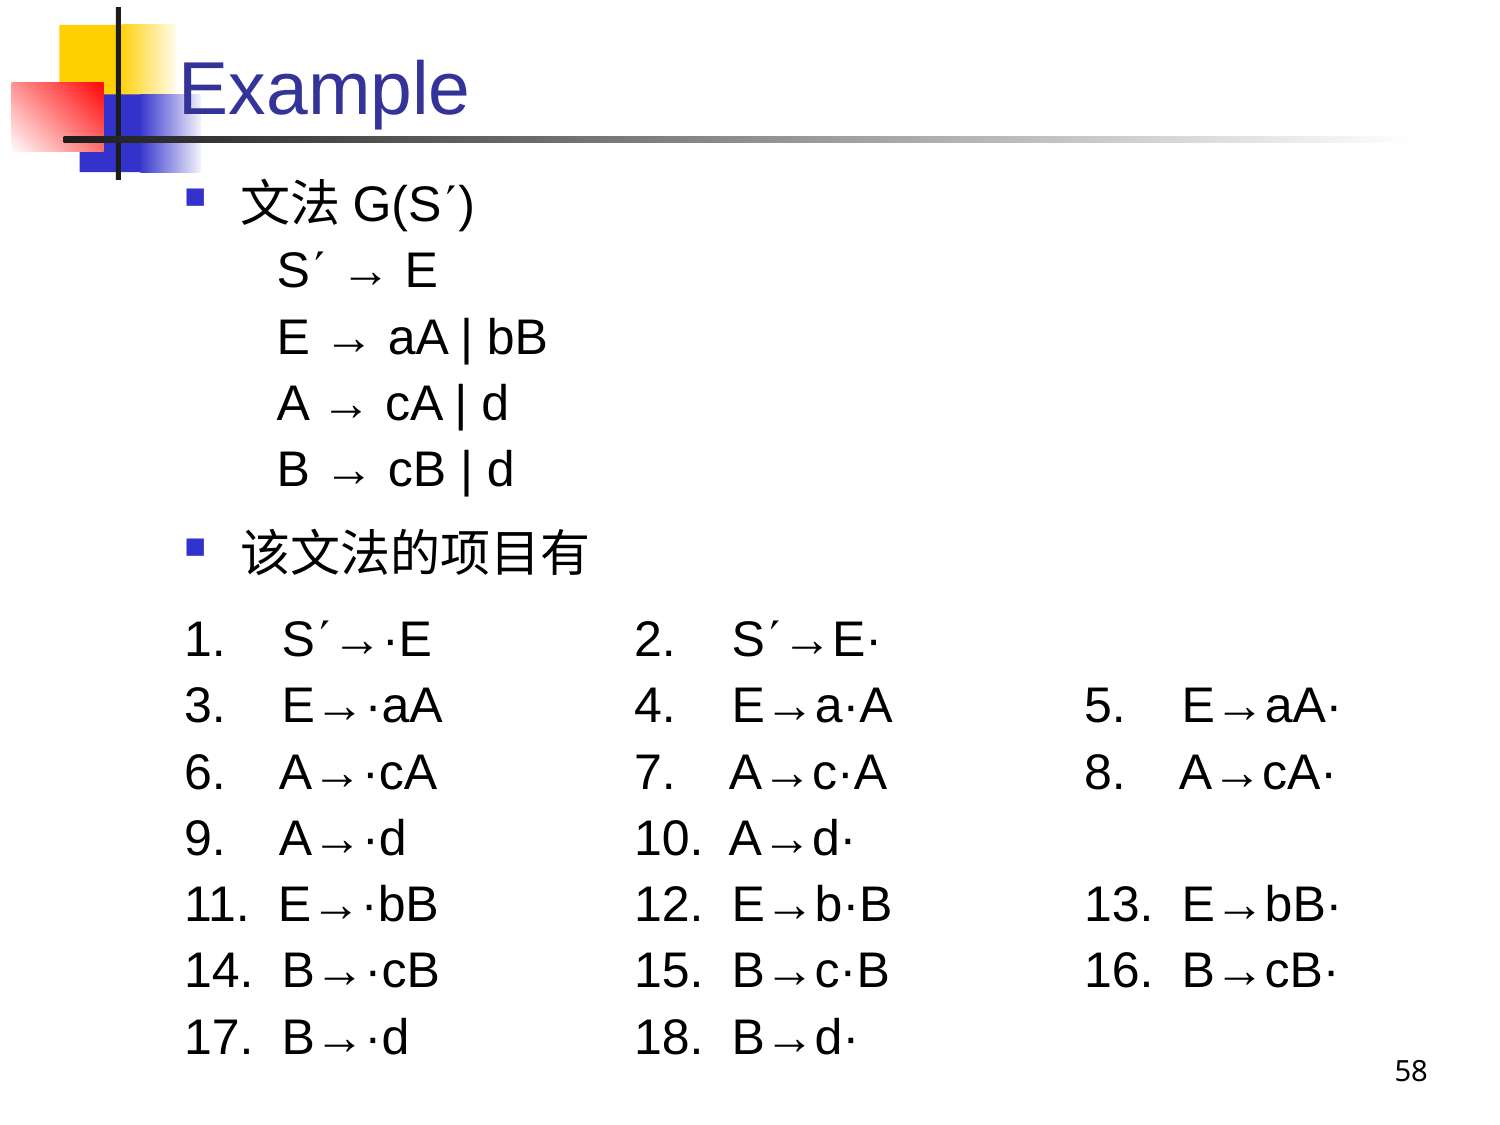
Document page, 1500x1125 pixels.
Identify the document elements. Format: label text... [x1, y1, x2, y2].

list 文法G(S) S → E E → aA | bB A → cA | d B → cB | d 该文法的项目有 1. S→·E 2. S→E· 3. E→·aA 4. E→a·A 5. E→aA· 6. A→·cA 7. A→c·A 8. A→cA· 9. A→·d 10. A→d· 11. E→·bB 12. E→b·B 13. E→bB· 14. B→·cB 15. B→c·B 16. B→cB· 17. B→·d 18. B→d· [168, 163, 1466, 1032]
title Example [163, 34, 1466, 138]
slide_number 58 [1130, 1023, 1444, 1100]
